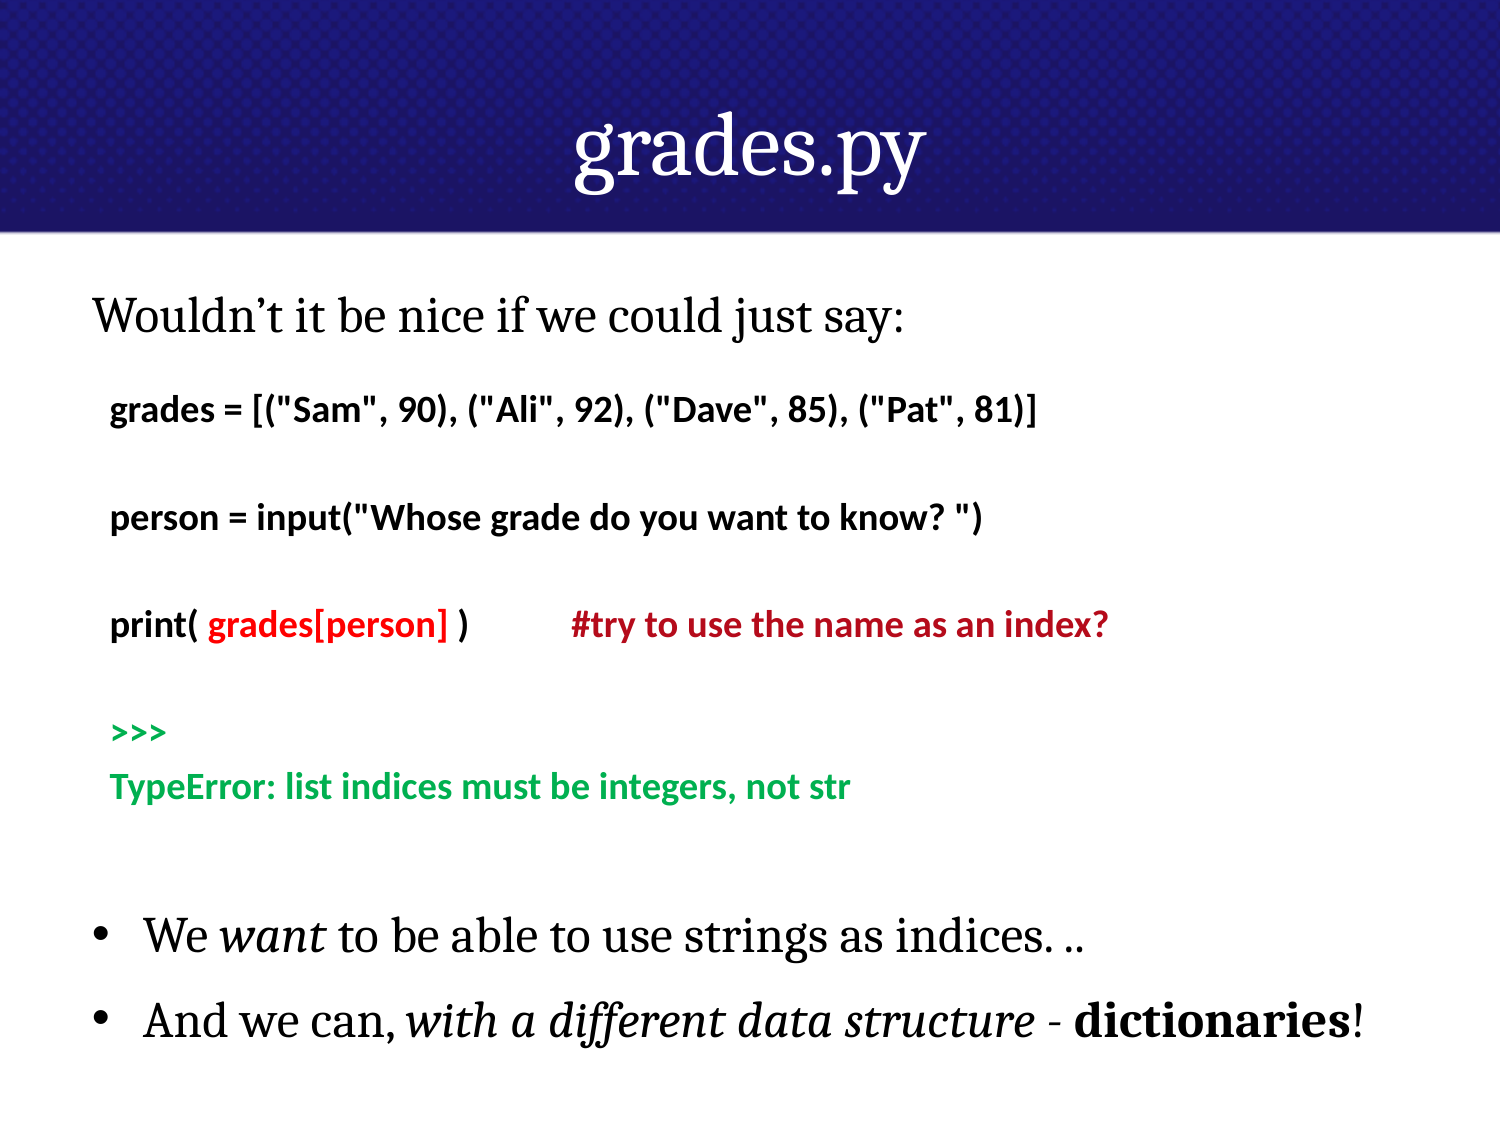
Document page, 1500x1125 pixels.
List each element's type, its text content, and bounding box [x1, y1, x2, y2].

picture [0, 0, 1500, 1125]
title grades.py [75, 45, 1425, 233]
list Wouldn’t it be nice if we could just say: grades = [("Sam", 90), ("Ali", 92), ("Dave", 85), ("Pat", 81)] person = input("Whose grade do you want to know? ") print( grades[person] ) #try to use the name as an index? >>> TypeError: list indices must be integers, not str We want to be able to use strings as indices. .. And we can, with a different data structure - dictionaries! [76, 273, 1427, 1074]
